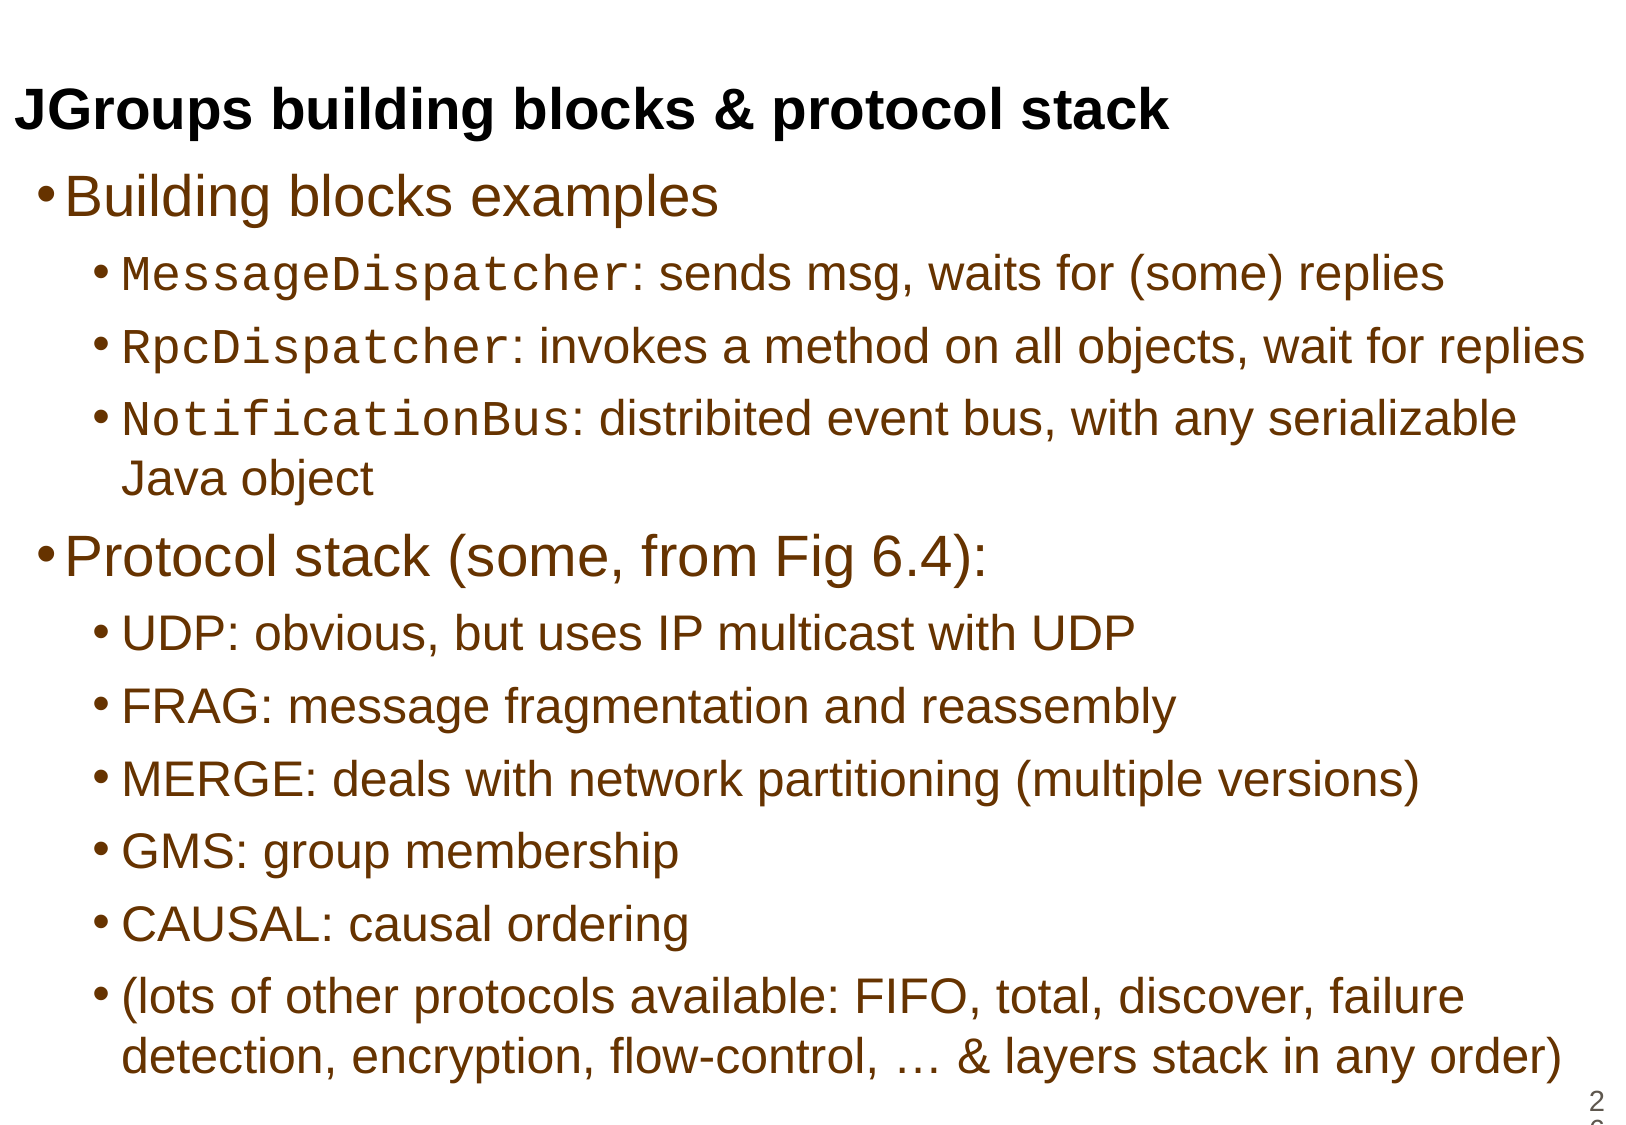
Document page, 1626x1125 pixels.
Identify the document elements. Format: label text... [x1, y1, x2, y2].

slide_number 26 [1573, 1074, 1625, 1125]
title JGroups building blocks & protocol stack [0, 0, 1625, 149]
list Building blocks examples MessageDispatcher: sends msg, waits for (some) replies RpcDispatcher: invokes a method on all objects, wait for replies NotificationBus: distribited event bus, with any serializable Java object Protocol stack (some, from Fig 6.4): UDP: obvious, but uses IP multicast with UDP FRAG: message fragmentation and reassembly MERGE: deals with network partitioning (multiple versions) GMS: group membership CAUSAL: causal ordering (lots of other protocols available: FIFO, total, discover, failure detection, encryption, flow-control, … & layers stack in any order) [0, 149, 1625, 1076]
